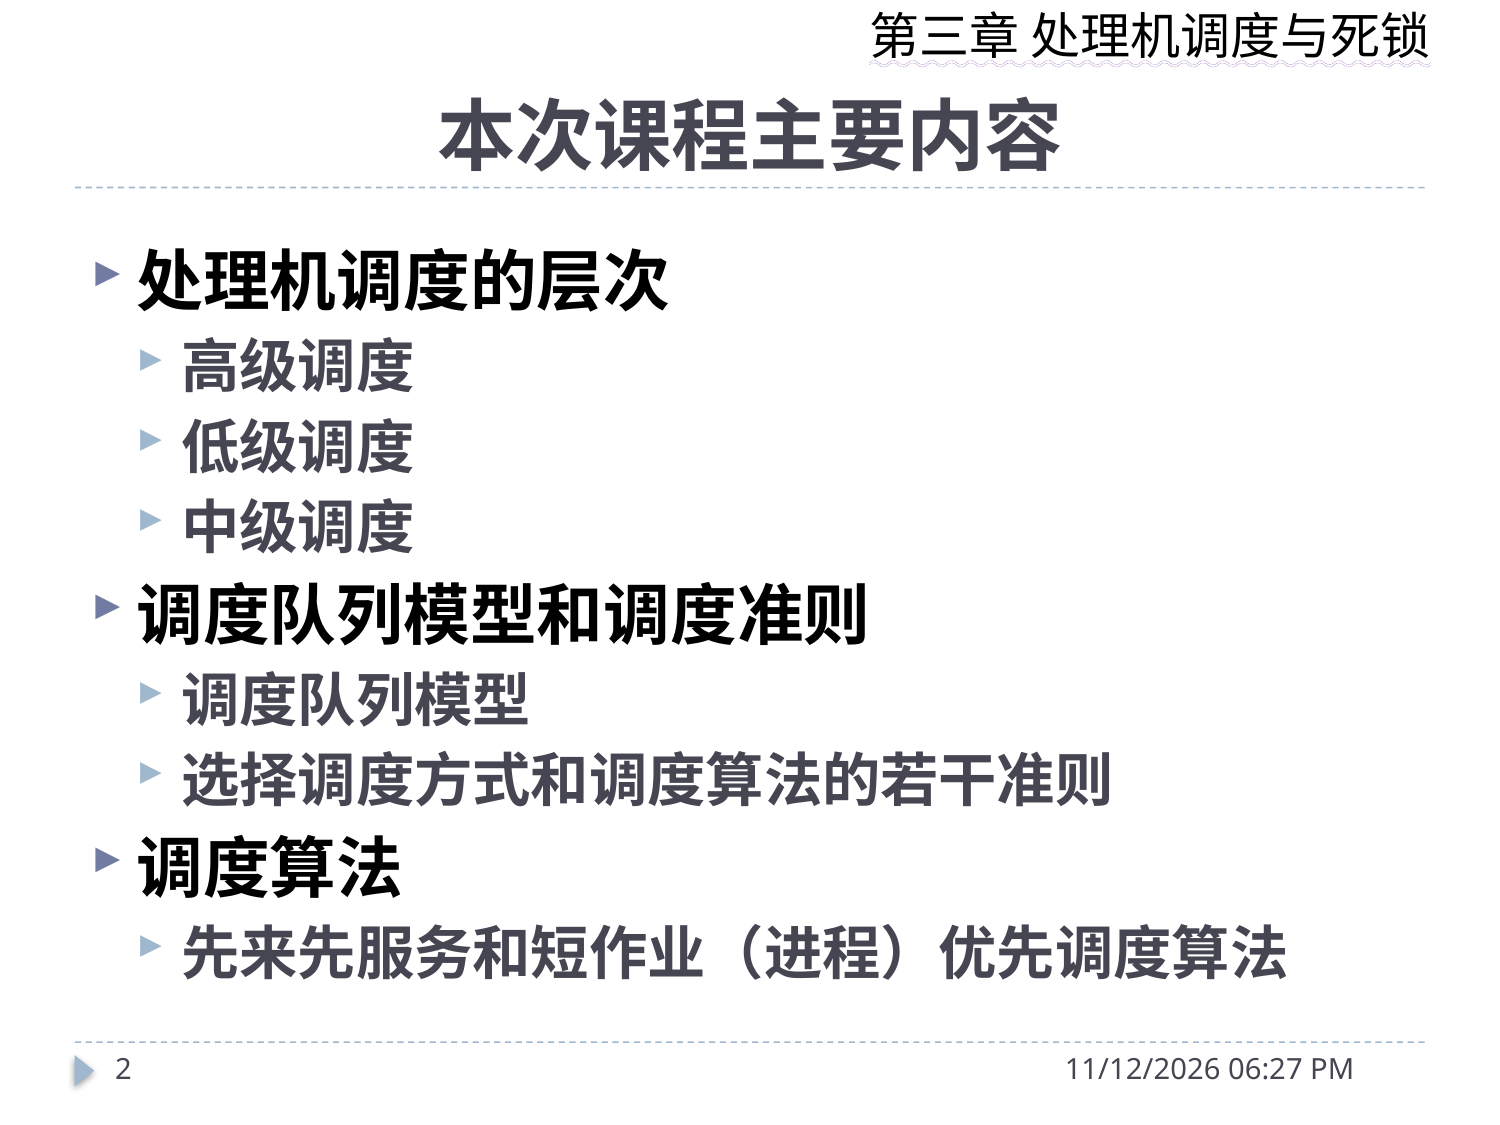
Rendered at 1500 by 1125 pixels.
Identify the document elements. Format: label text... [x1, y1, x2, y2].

slide_number 2 [100, 1042, 426, 1103]
list 处理机调度的层次 高级调度 低级调度 中级调度 调度队列模型和调度准则 调度队列模型 选择调度方式和调度算法的若干准则 调度算法 先来先服务和短作业（进程）优先调度算法 [76, 231, 1427, 1042]
title 本次课程主要内容 [75, 78, 1425, 188]
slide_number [1050, 1042, 1426, 1103]
